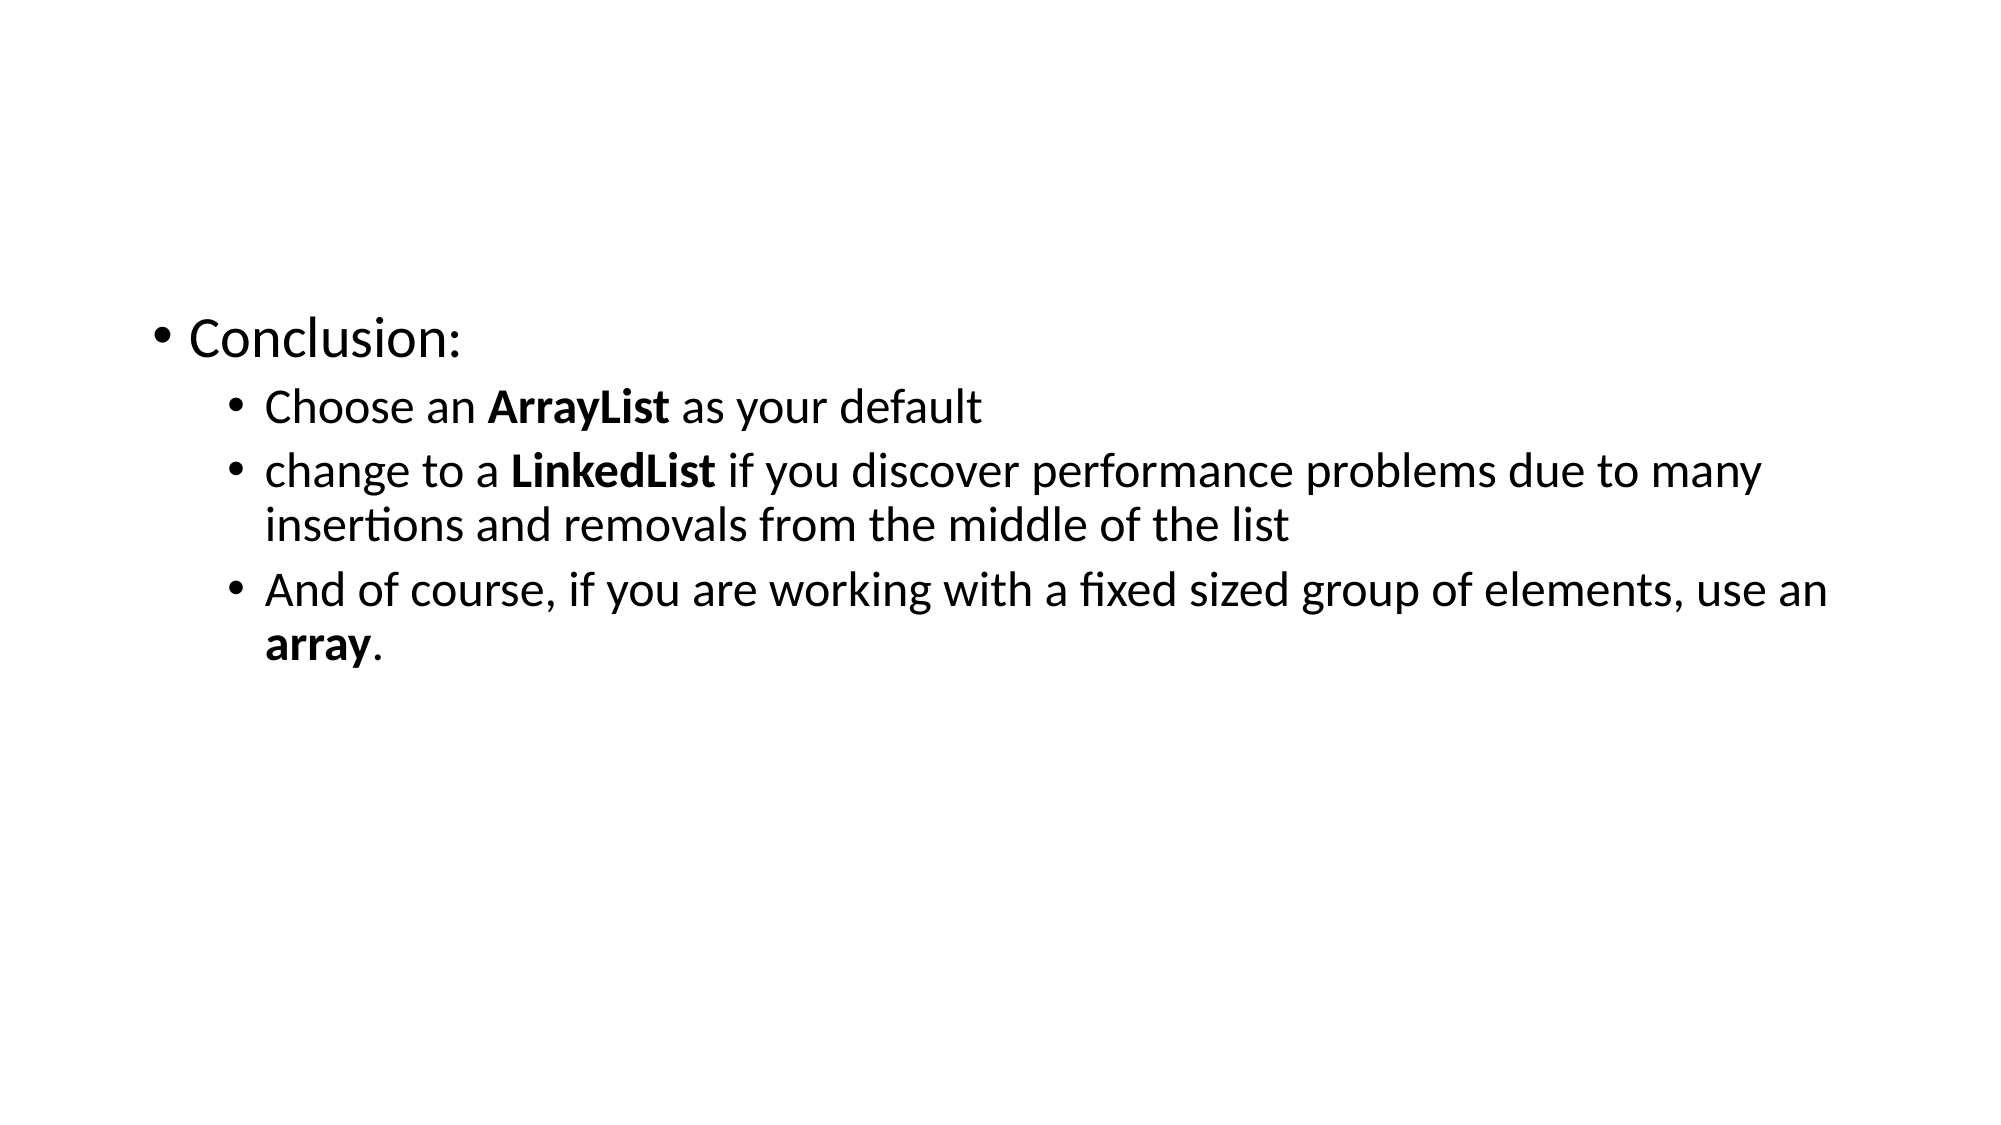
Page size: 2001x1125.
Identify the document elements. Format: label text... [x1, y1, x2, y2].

list Conclusion: Choose an ArrayList as your default change to a LinkedList if you discover performance problems due to many insertions and removals from the middle of the list And of course, if you are working with a fixed sized group of elements, use an array. [137, 299, 1863, 1014]
